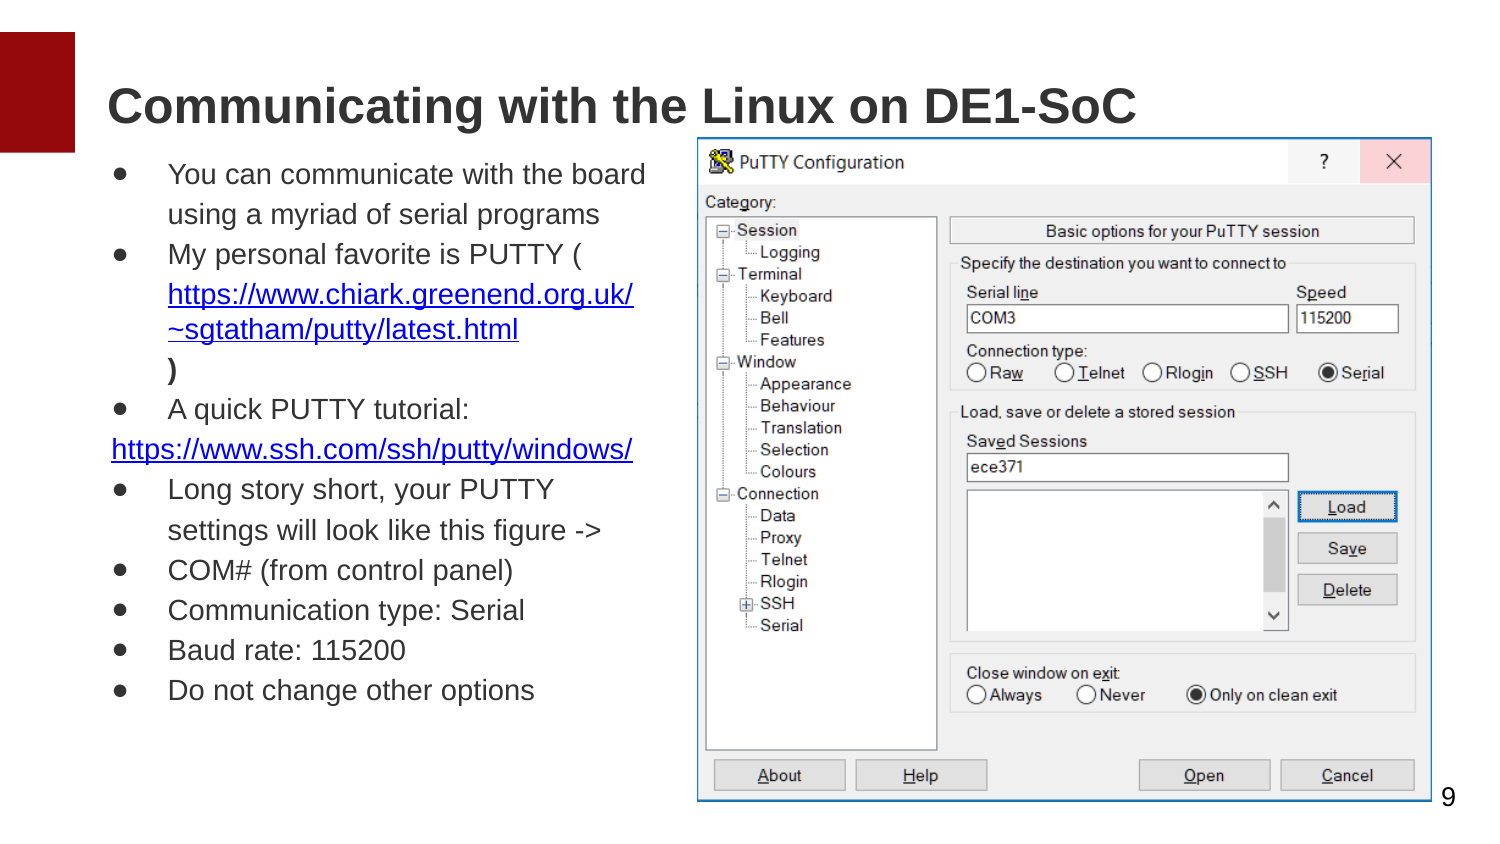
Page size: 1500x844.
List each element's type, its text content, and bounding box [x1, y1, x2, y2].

text_box You can communicate with the board using a myriad of serial programs My personal favorite is PUTTY (https://www.chiark.greenend.org.uk/~sgtatham/putty/latest.html) A quick PUTTY tutorial: https://www.ssh.com/ssh/putty/windows/ Long story short, your PUTTY settings will look like this figure -> COM# (from control panel) Communication type: Serial Baud rate: 115200 Do not change other options [92, 150, 649, 780]
text_box Communicating with the Linux on DE1-SoC [107, 33, 1425, 175]
slide_number 9 [1366, 779, 1457, 844]
picture [697, 137, 1432, 803]
